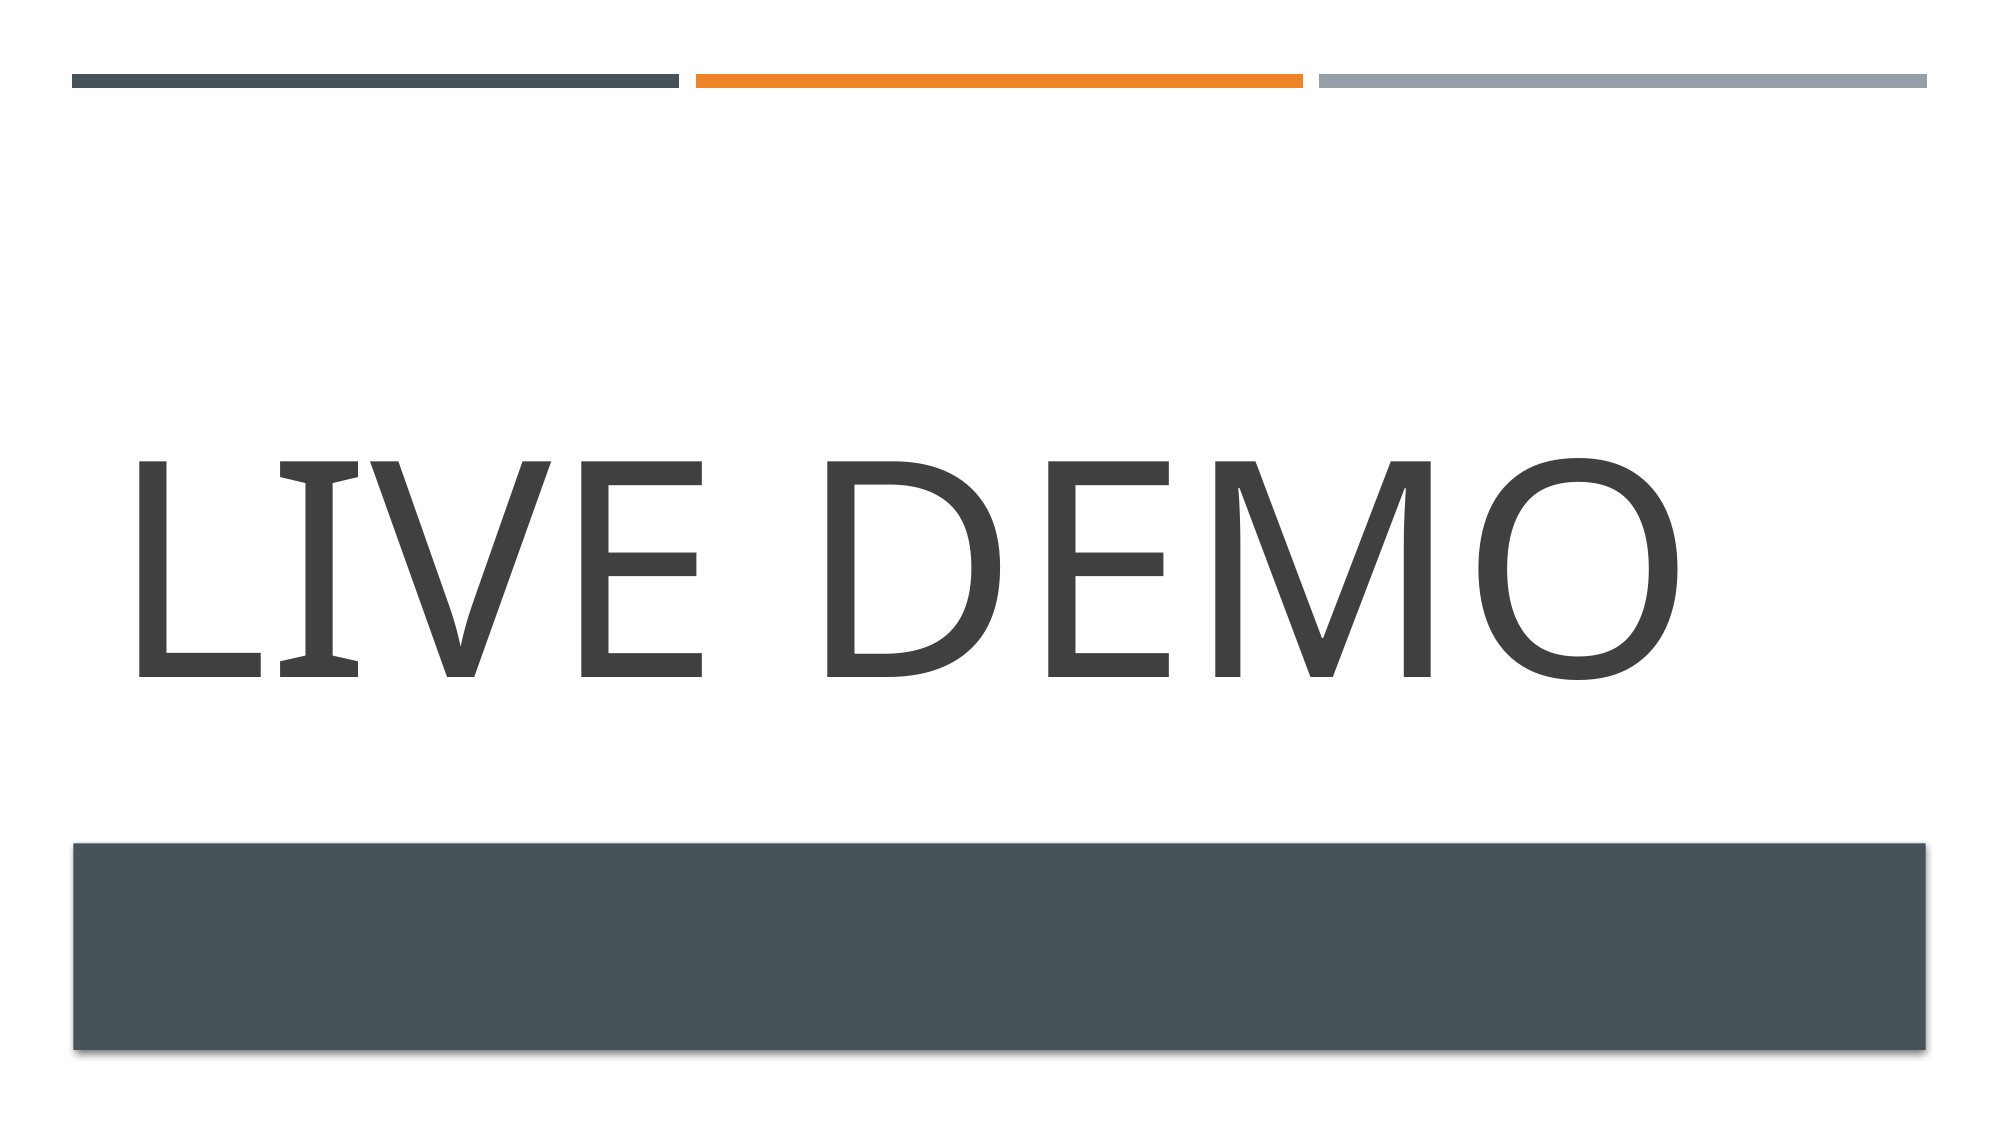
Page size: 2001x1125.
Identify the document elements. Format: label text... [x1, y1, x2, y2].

title Live demo [95, 392, 1905, 745]
